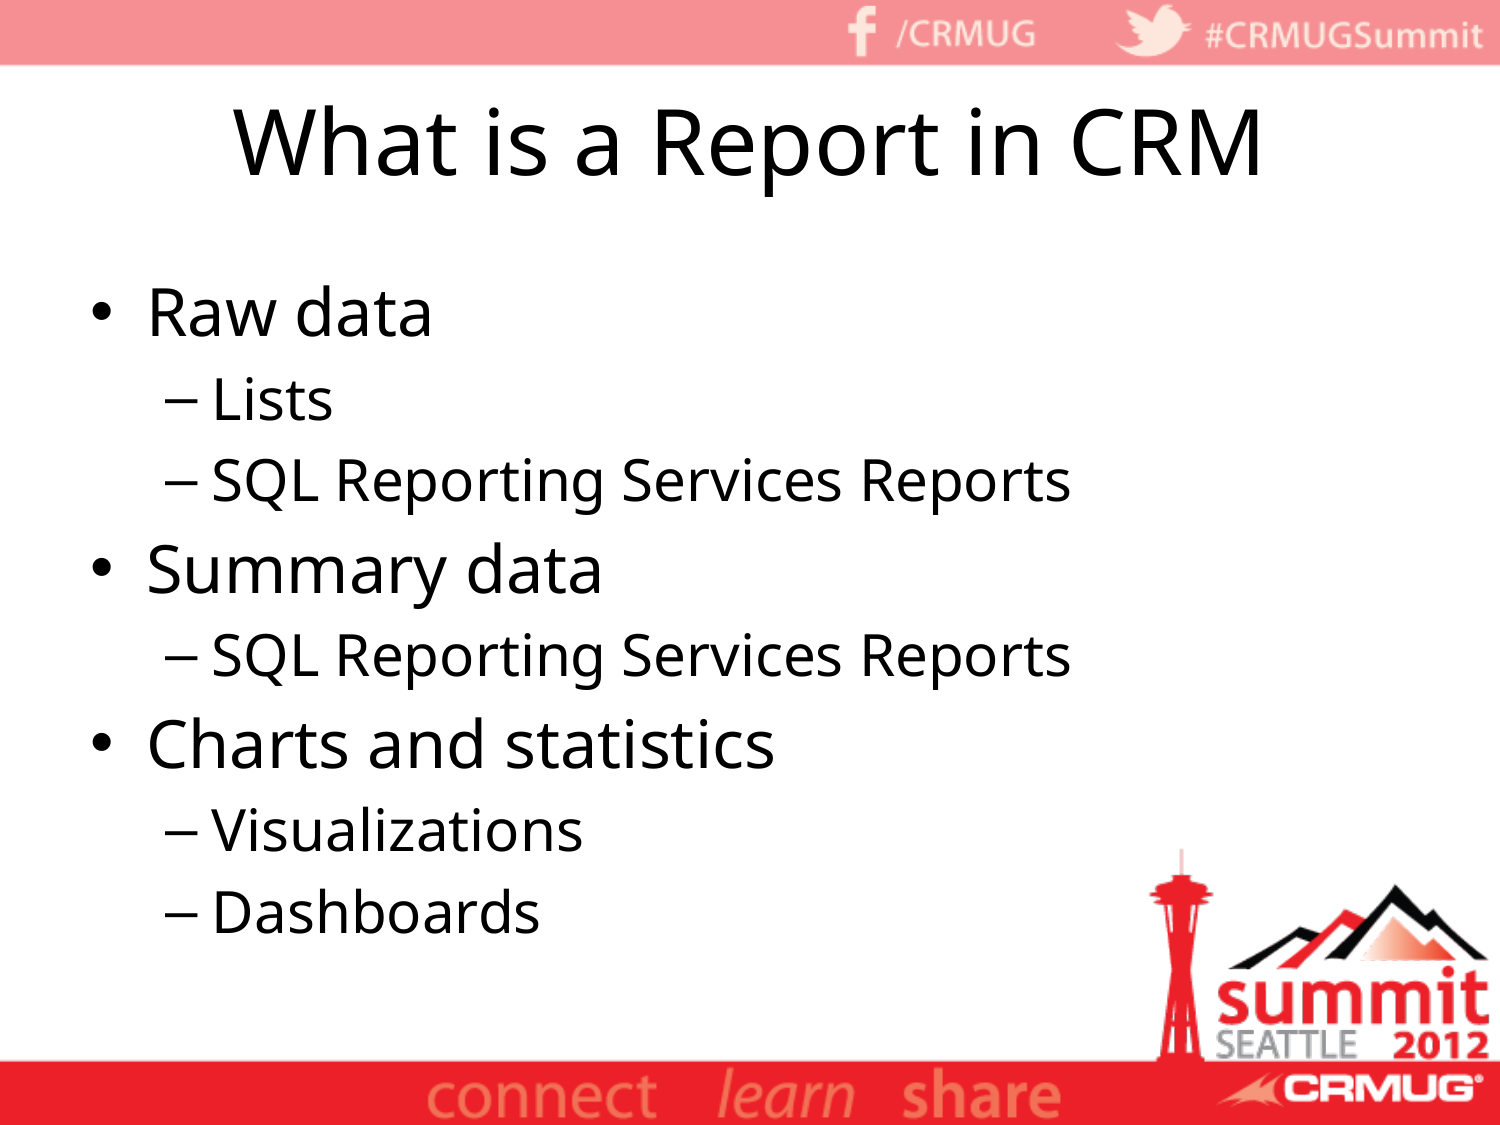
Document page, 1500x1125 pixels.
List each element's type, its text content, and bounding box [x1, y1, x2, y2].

picture [0, 0, 1500, 1125]
title What is a Report in CRM [75, 45, 1425, 233]
list Raw data Lists SQL Reporting Services Reports Summary data SQL Reporting Services Reports Charts and statistics Visualizations Dashboards [75, 262, 1425, 1005]
